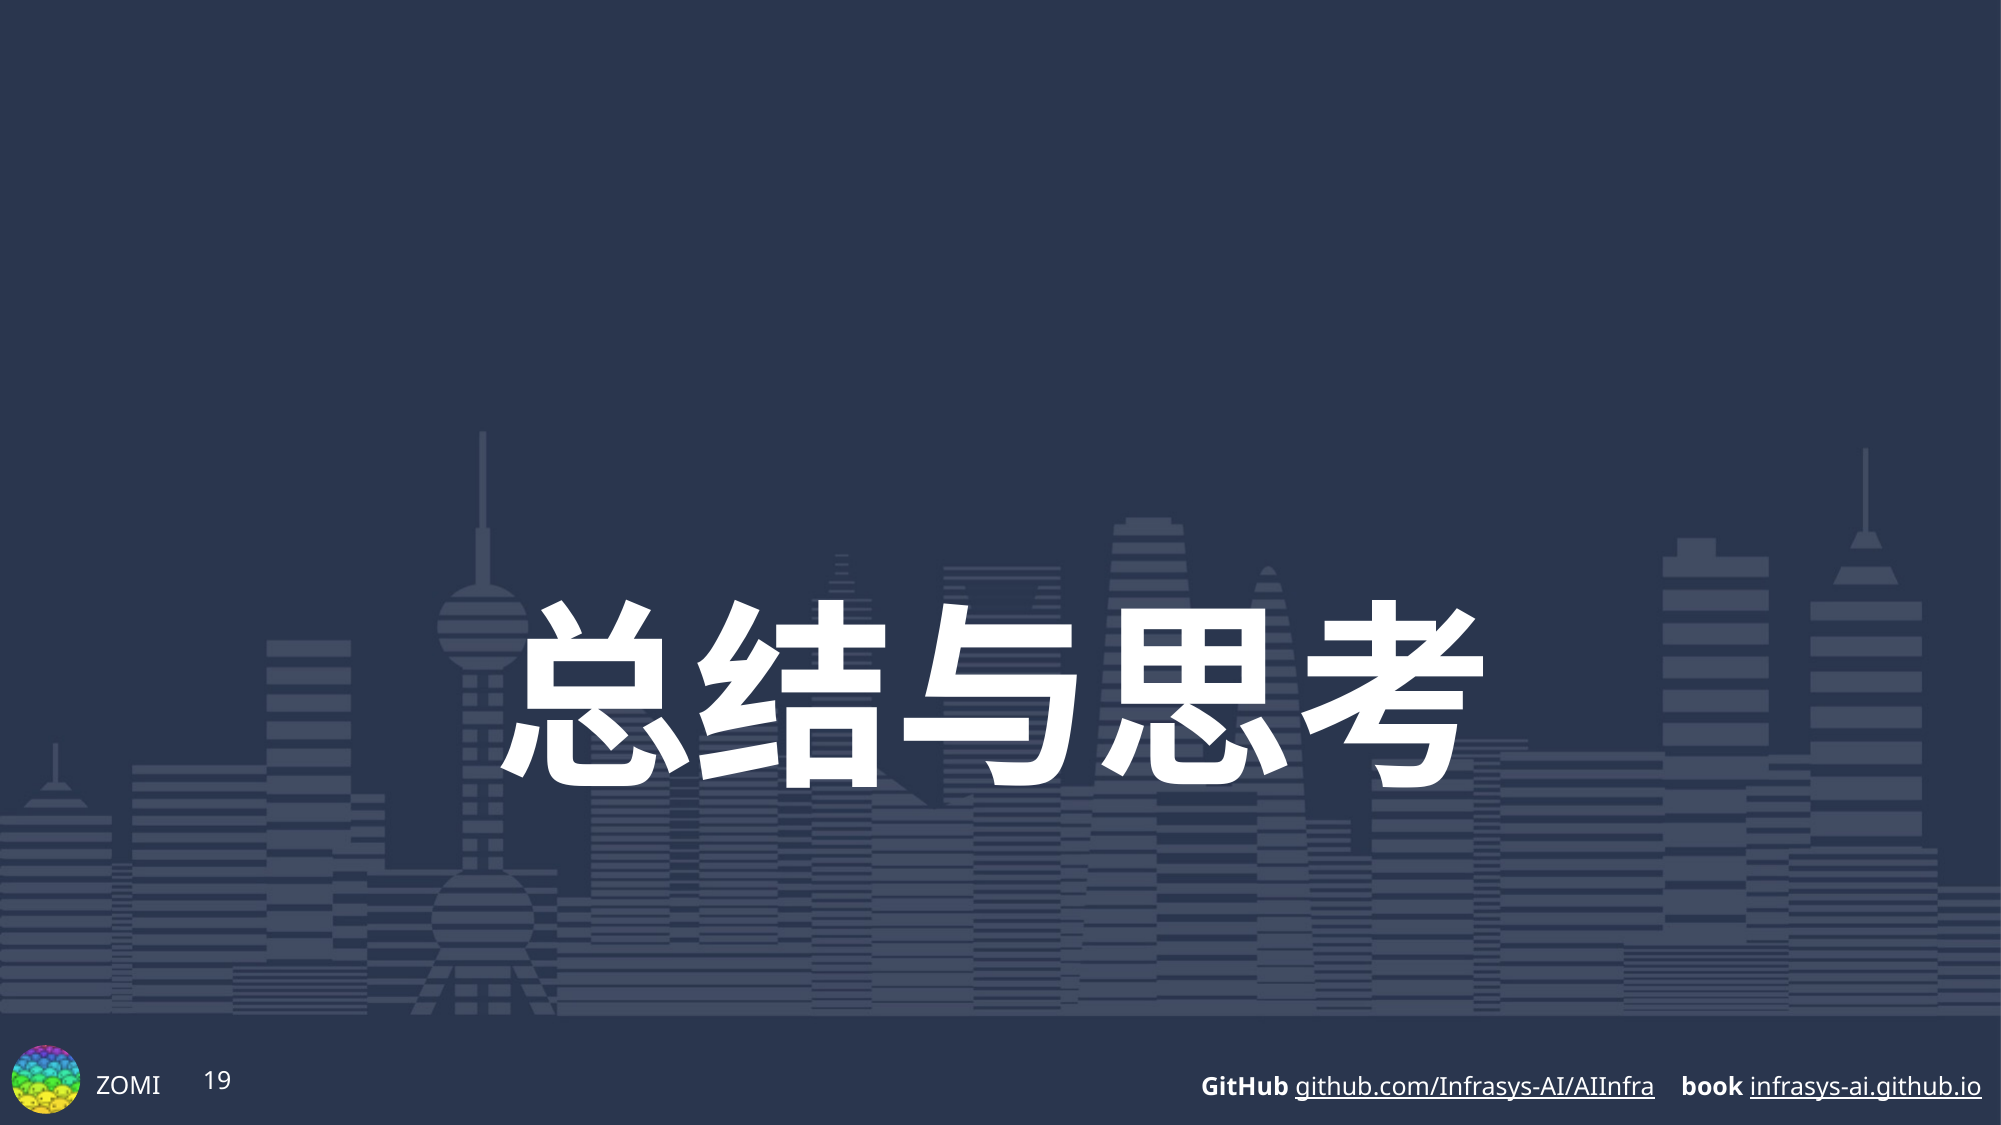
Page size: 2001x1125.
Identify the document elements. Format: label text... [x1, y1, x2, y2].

list 总结与思考 [79, 394, 1910, 986]
picture [0, 0, 2001, 1125]
